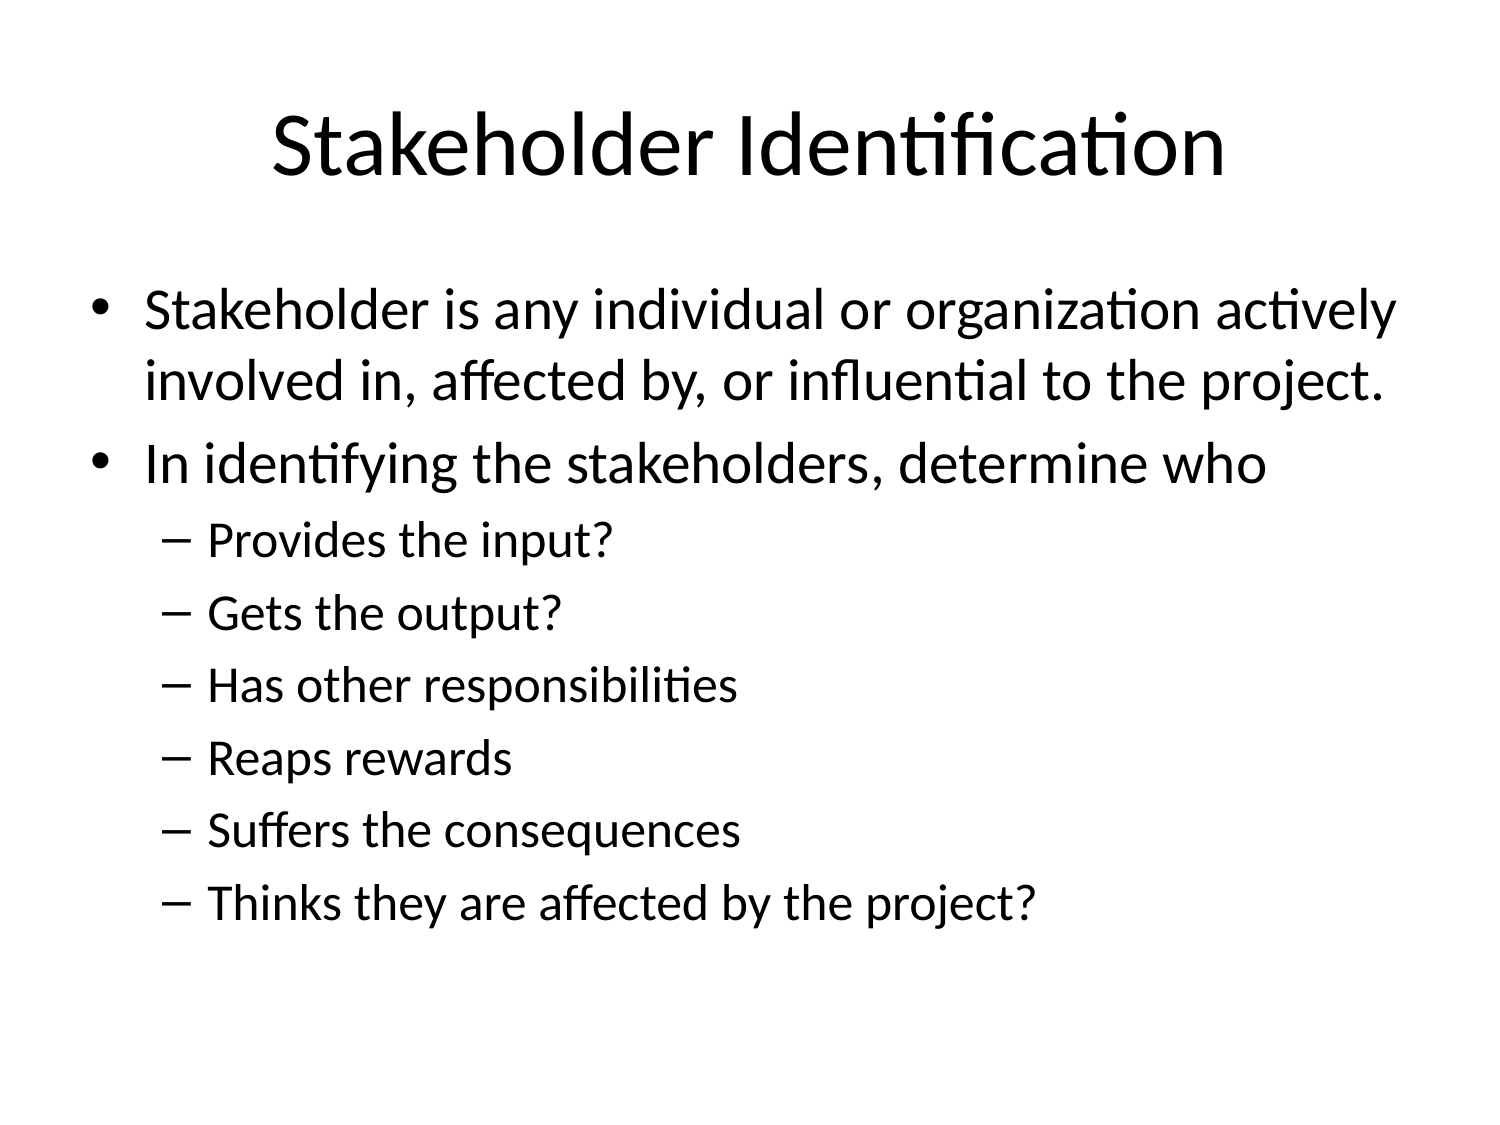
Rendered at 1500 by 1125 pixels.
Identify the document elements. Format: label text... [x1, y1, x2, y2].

title Stakeholder Identification [75, 45, 1425, 233]
list Stakeholder is any individual or organization actively involved in, affected by, or influential to the project. In identifying the stakeholders, determine who Provides the input? Gets the output? Has other responsibilities Reaps rewards Suffers the consequences Thinks they are affected by the project? [75, 262, 1425, 1005]
